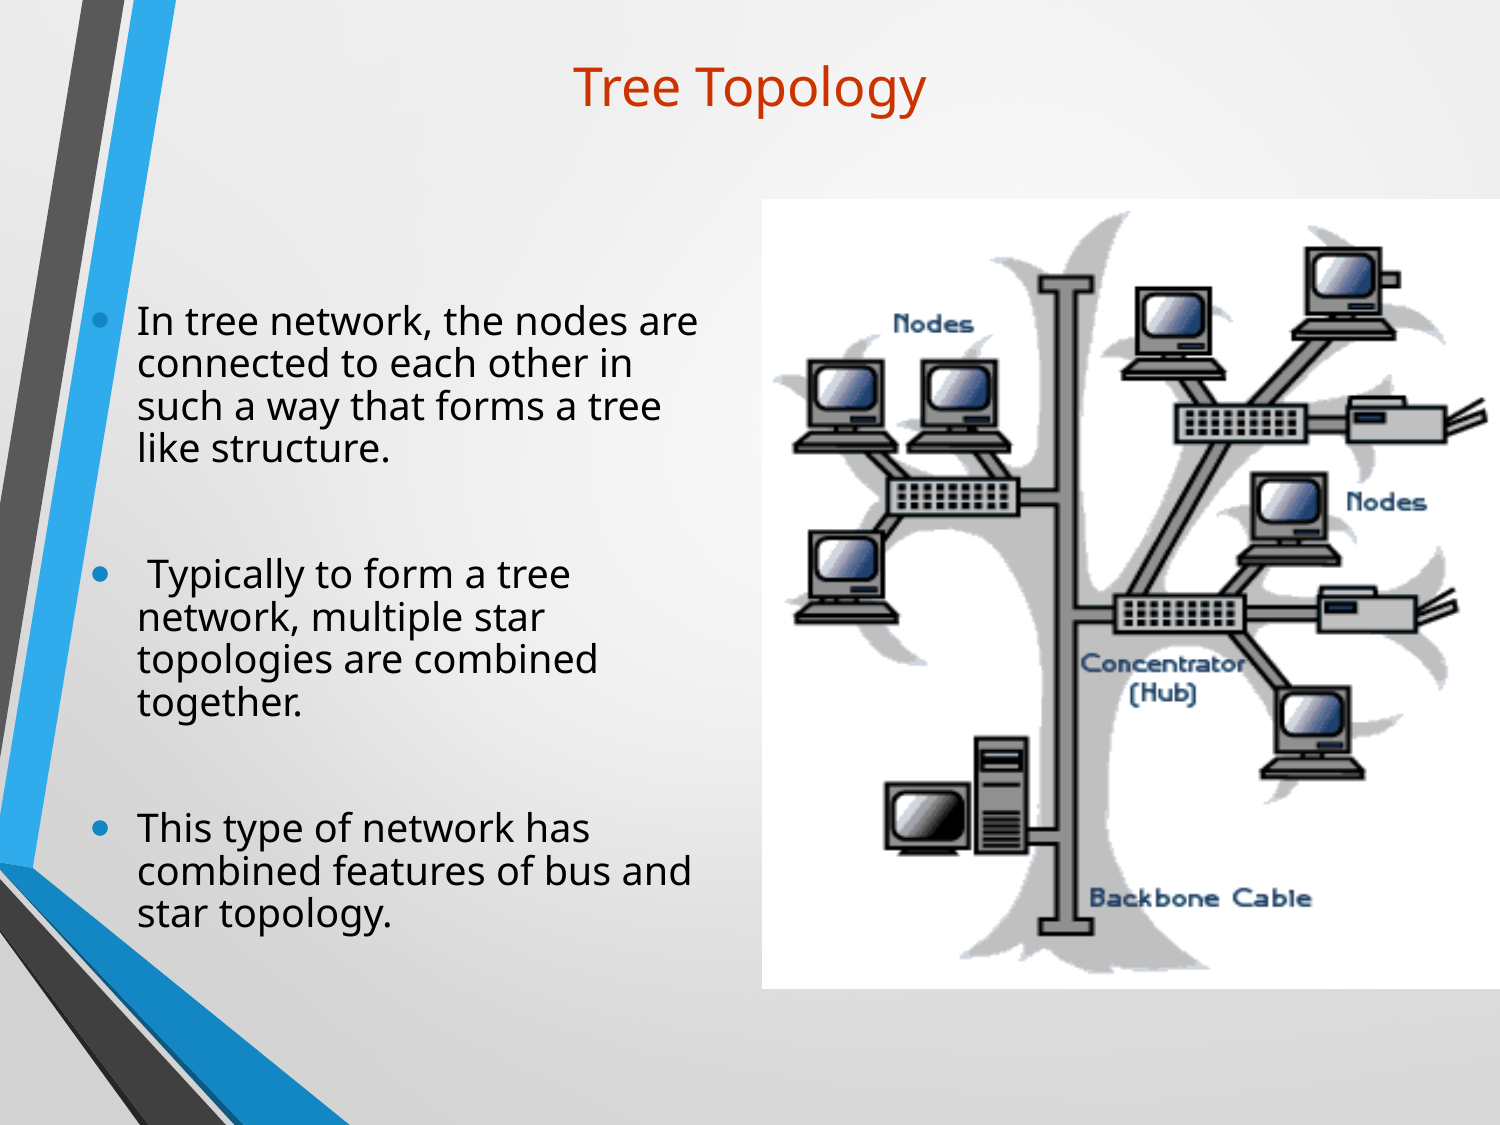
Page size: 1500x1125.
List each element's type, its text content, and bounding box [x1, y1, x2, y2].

picture [762, 199, 1500, 990]
title Tree Topology [75, 45, 1425, 126]
list In tree network, the nodes are connected to each other in such a way that forms a tree like structure. Typically to form a tree network, multiple star topologies are combined together. This type of network has combined features of bus and star topology. [75, 149, 725, 1088]
